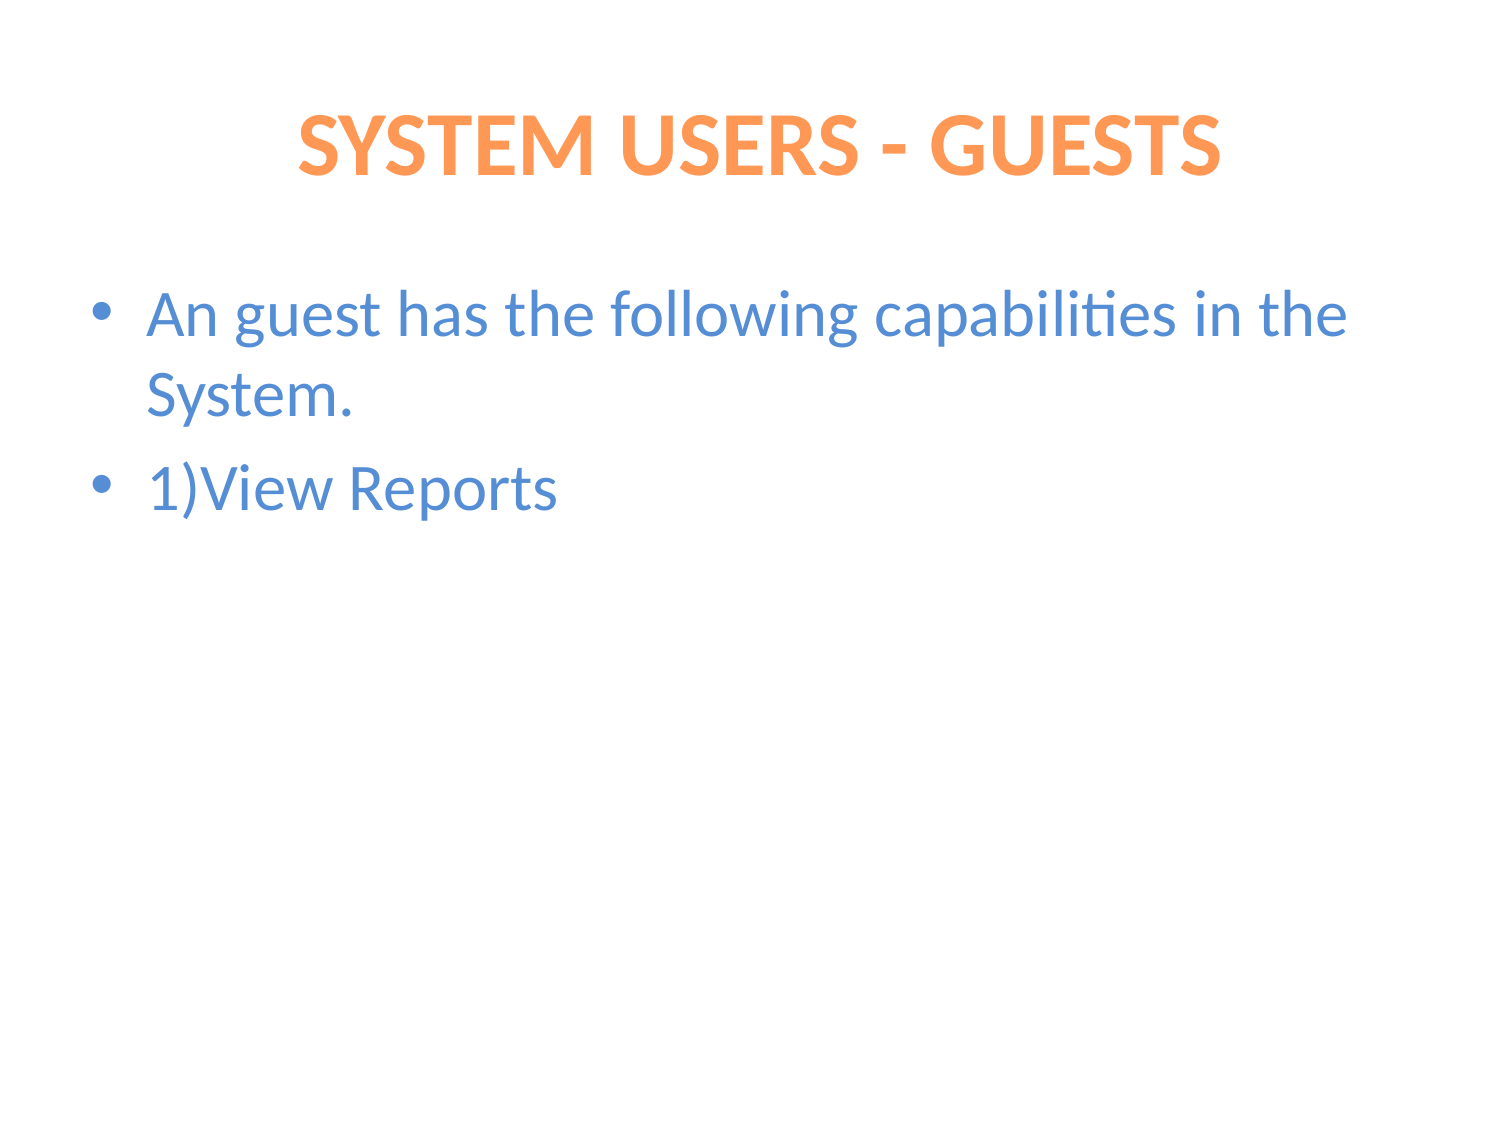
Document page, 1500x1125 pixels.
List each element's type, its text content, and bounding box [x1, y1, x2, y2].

list An guest has the following capabilities in the System. 1)View Reports [75, 262, 1425, 1005]
title SYSTEM USERS - GUESTS [75, 45, 1425, 233]
